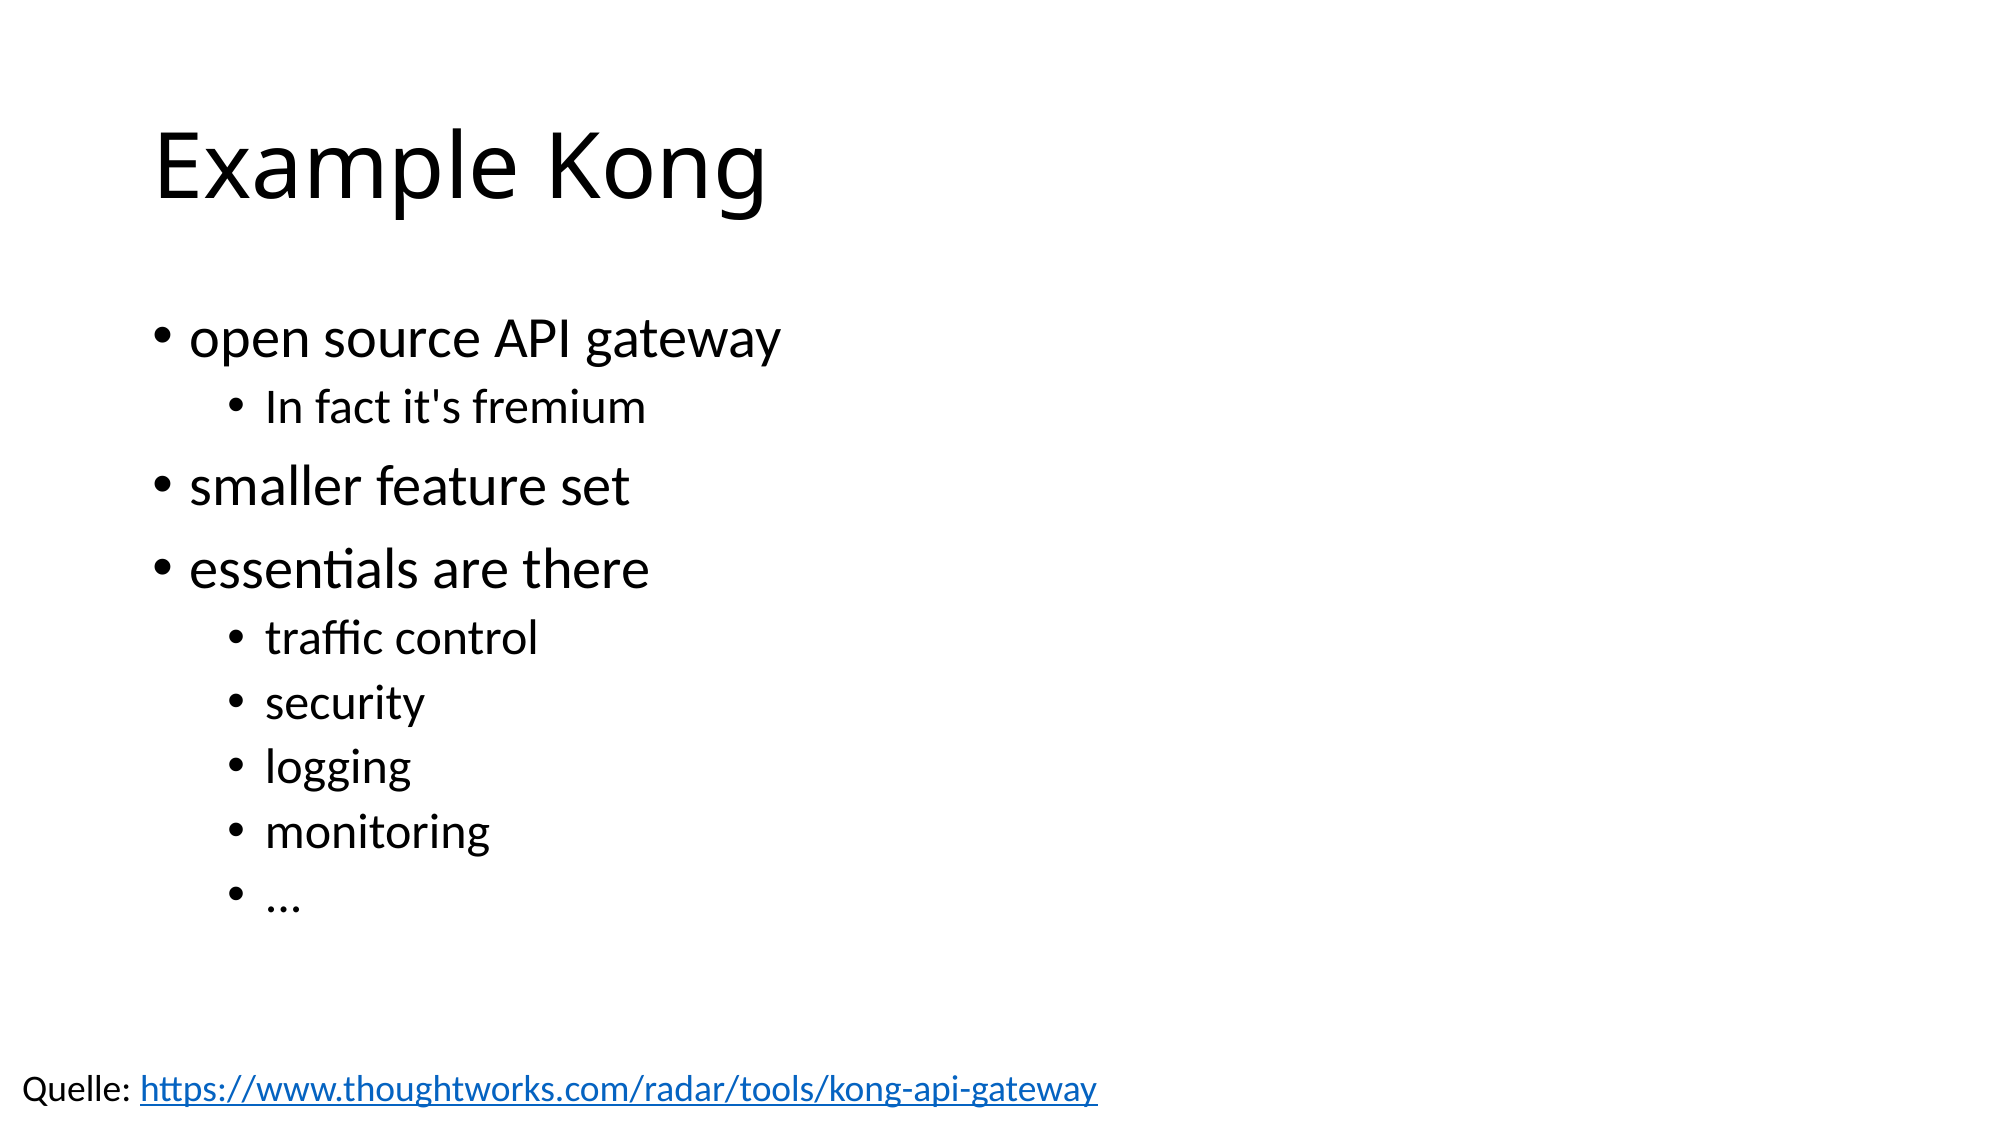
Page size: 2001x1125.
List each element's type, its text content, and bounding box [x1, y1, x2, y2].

list open source API gateway In fact it's fremium smaller feature set essentials are there traffic control security logging monitoring ... [137, 299, 1863, 1014]
title Example Kong [137, 59, 1863, 278]
text_box Quelle: https://www.thoughtworks.com/radar/tools/kong-api-gateway [7, 1056, 1145, 1117]
